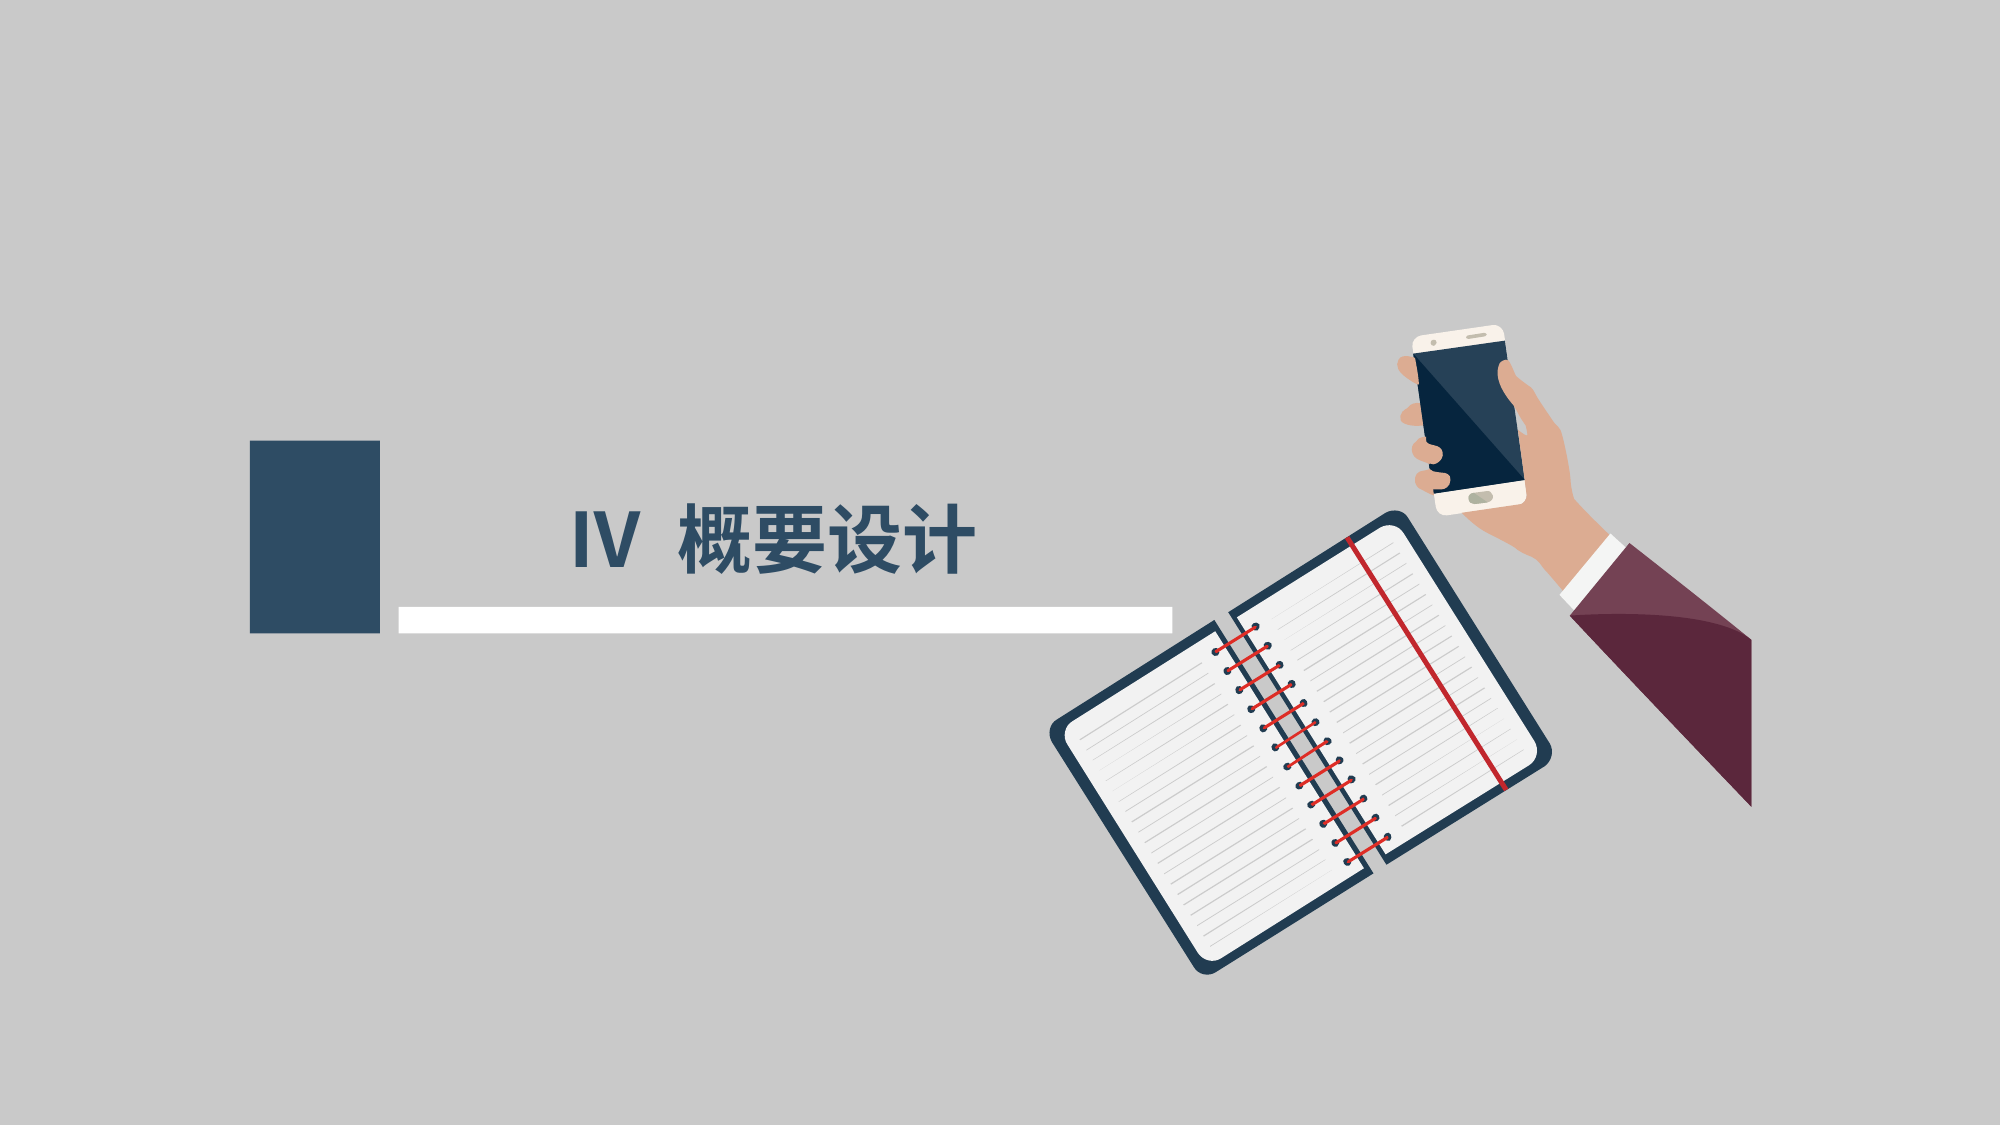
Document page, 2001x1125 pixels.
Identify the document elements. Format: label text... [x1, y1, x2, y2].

text_box Ⅳ 概要设计 [552, 440, 1049, 591]
text_box [249, 440, 381, 635]
picture [1049, 324, 1753, 976]
text_box [398, 606, 1049, 635]
